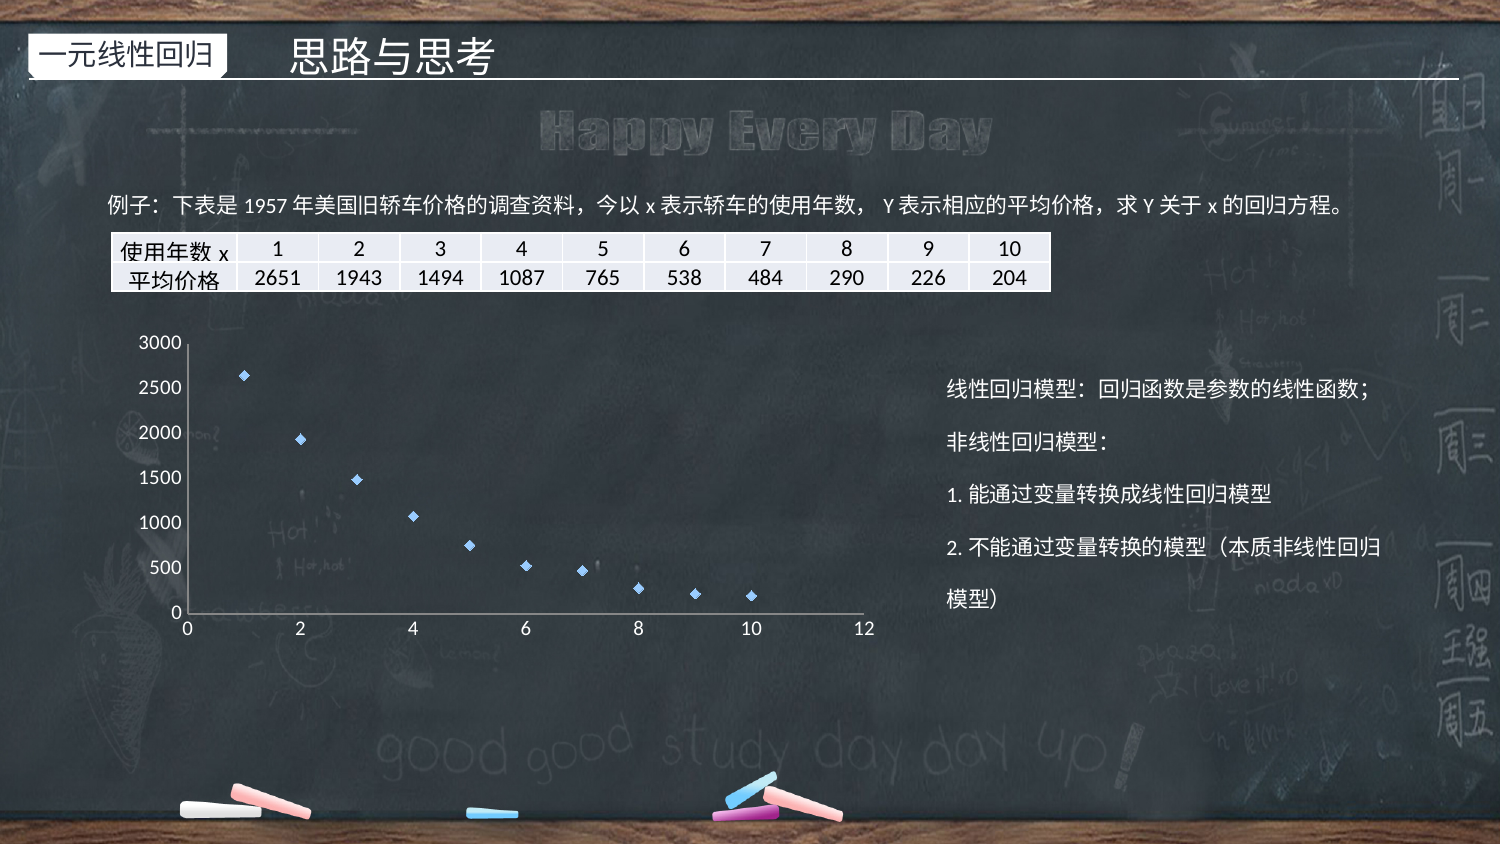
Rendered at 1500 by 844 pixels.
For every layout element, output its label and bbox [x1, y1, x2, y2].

picture [0, 0, 1500, 844]
chart [122, 327, 891, 648]
